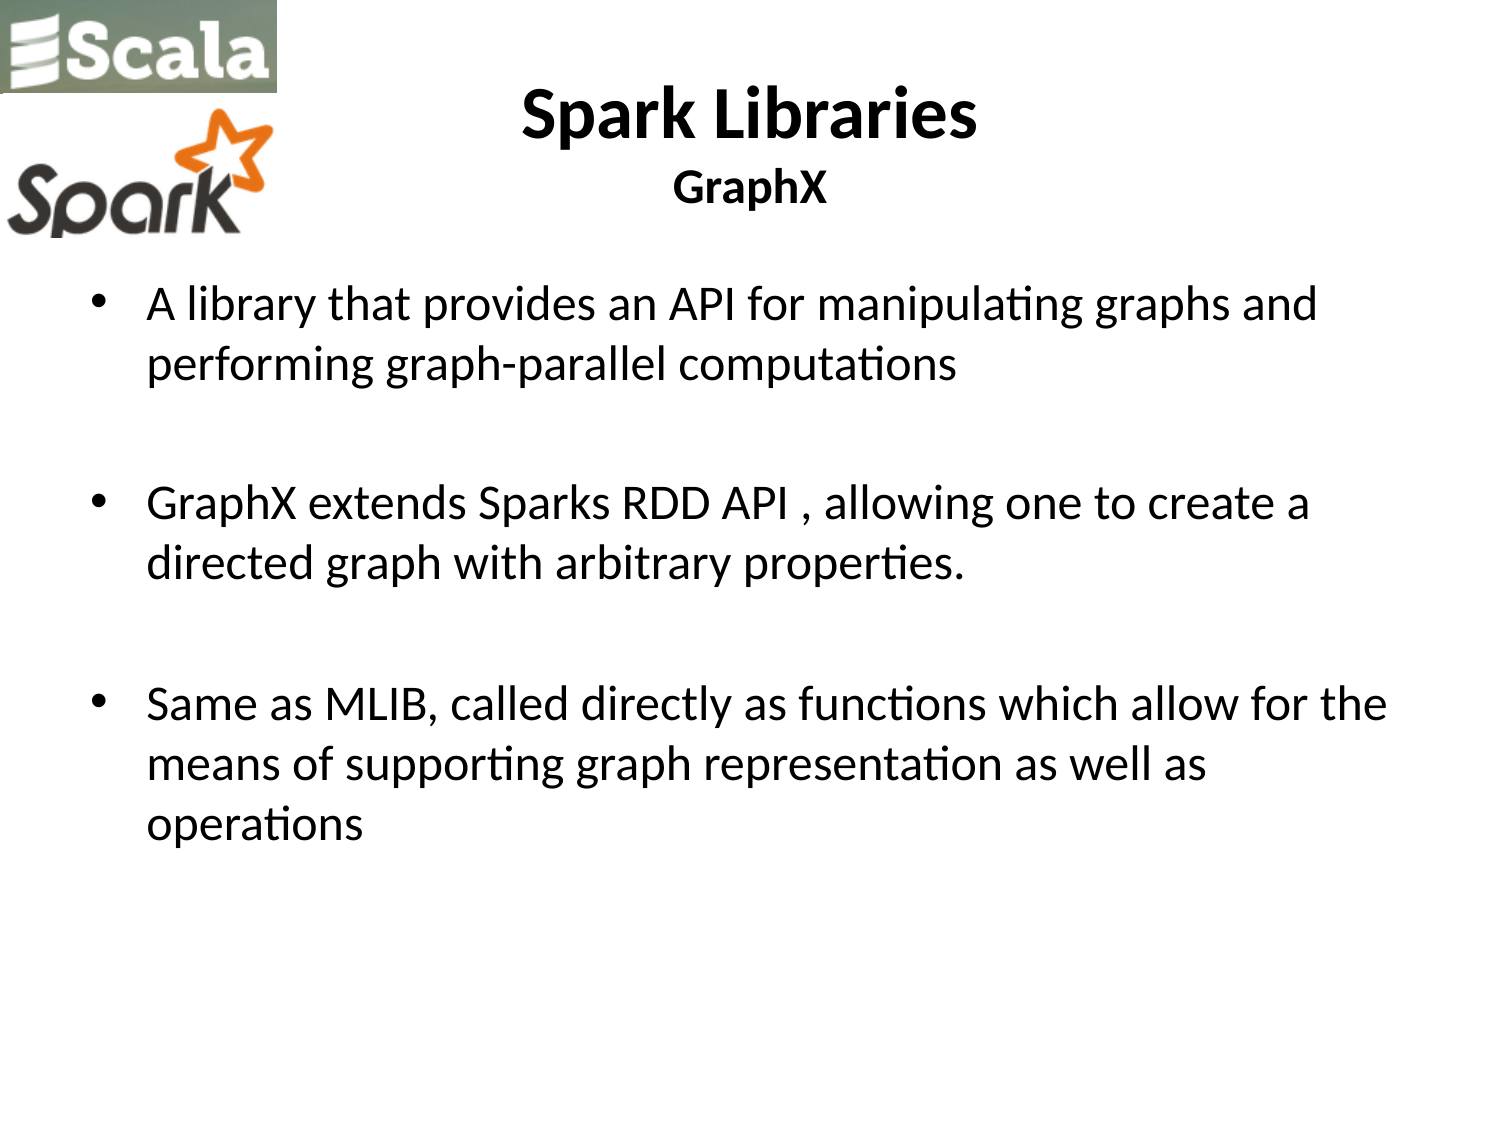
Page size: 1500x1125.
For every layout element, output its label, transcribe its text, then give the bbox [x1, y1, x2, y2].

title Spark Libraries GraphX [280, 45, 1425, 233]
picture [0, 0, 277, 238]
list A library that provides an API for manipulating graphs and performing graph-parallel computations GraphX extends Sparks RDD API , allowing one to create a directed graph with arbitrary properties. Same as MLIB, called directly as functions which allow for the means of supporting graph representation as well as operations [75, 262, 1425, 1005]
